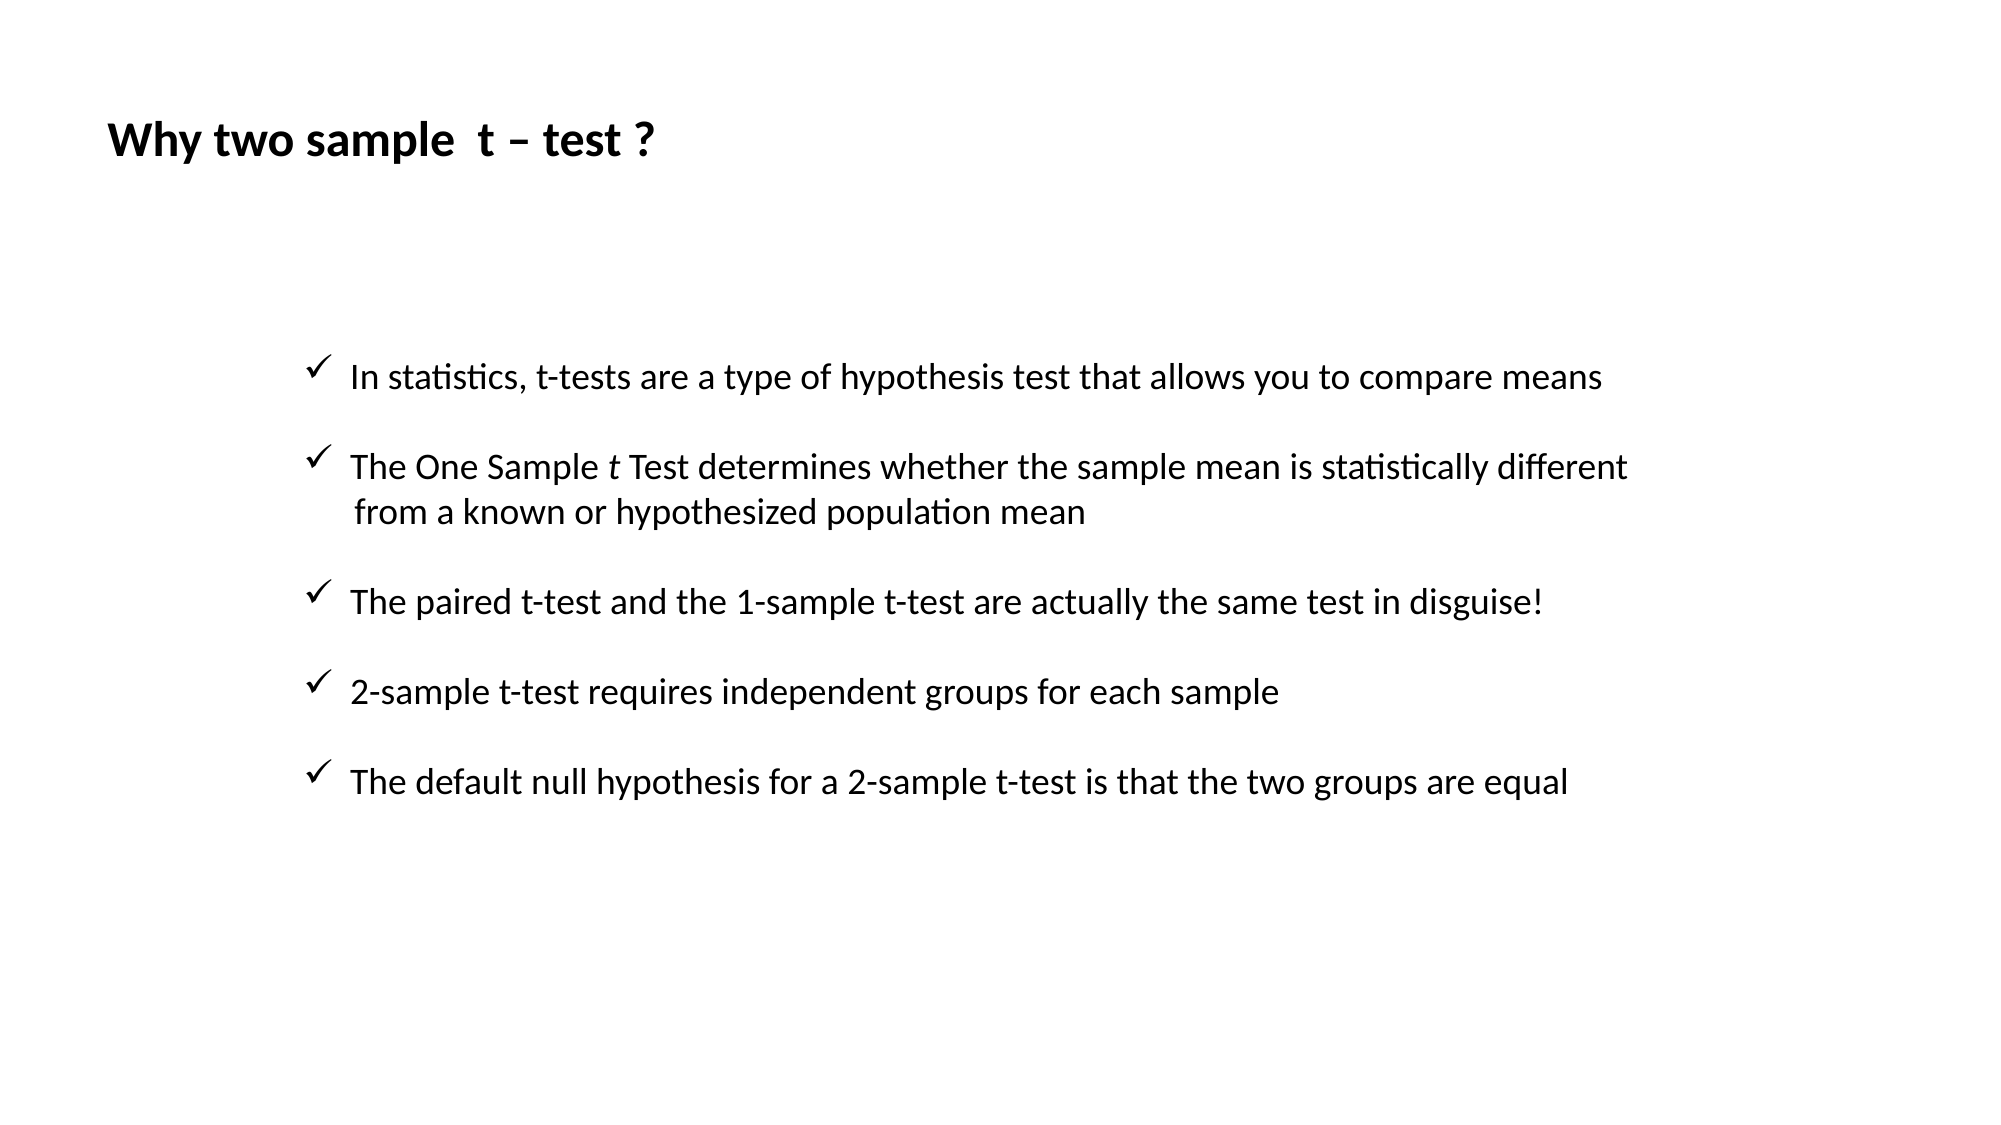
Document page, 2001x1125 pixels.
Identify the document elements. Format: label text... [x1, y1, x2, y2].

text_box In statistics, t-tests are a type of hypothesis test that allows you to compare means The One Sample t Test determines whether the sample mean is statistically different from a known or hypothesized population mean The paired t-test and the 1-sample t-test are actually the same test in disguise! 2-sample t-test requires independent groups for each sample The default null hypothesis for a 2-sample t-test is that the two groups are equal [288, 344, 1653, 900]
text_box Why two sample t – test ? [92, 99, 694, 174]
